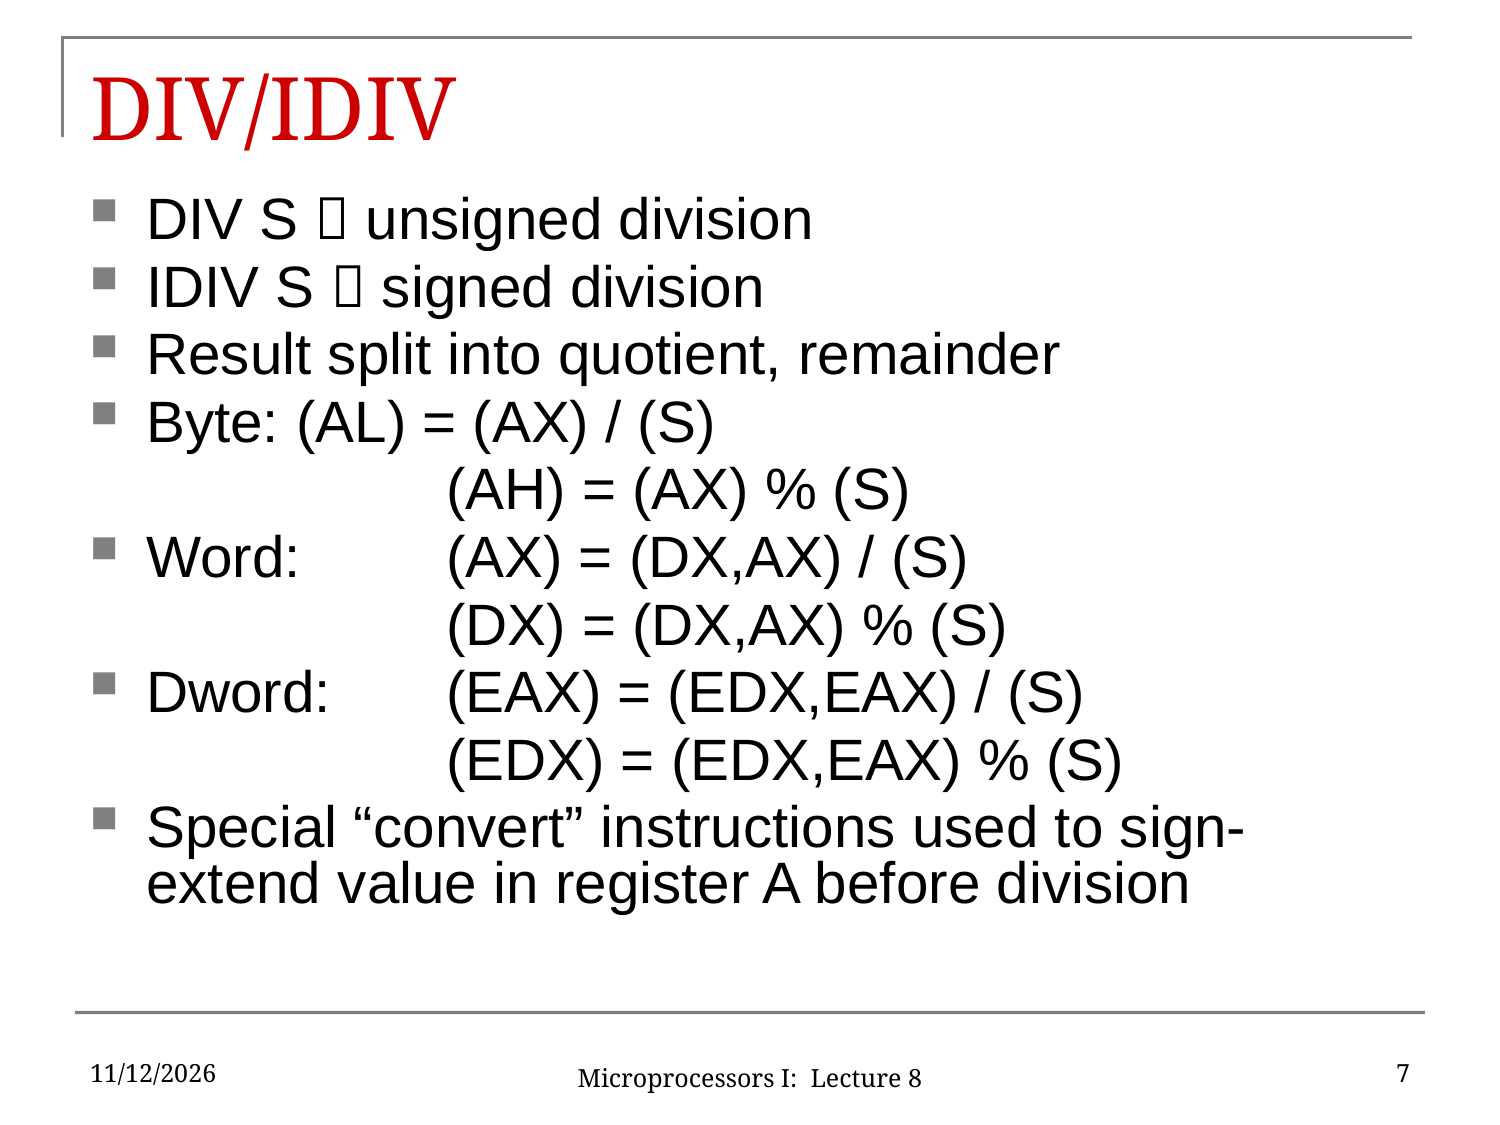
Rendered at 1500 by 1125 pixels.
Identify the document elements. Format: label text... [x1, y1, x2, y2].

footer Microprocessors I: Lecture 8 [512, 1024, 988, 1101]
title DIV/IDIV [75, 45, 1425, 163]
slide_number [74, 1023, 426, 1100]
slide_number 7 [1074, 1023, 1426, 1100]
list DIV S  unsigned division IDIV S  signed division Result split into quotient, remainder Byte: (AL) = (AX) / (S) (AH) = (AX) % (S) Word: (AX) = (DX,AX) / (S) (DX) = (DX,AX) % (S) Dword: (EAX) = (EDX,EAX) / (S) (EDX) = (EDX,EAX) % (S) Special “convert” instructions used to sign-extend value in register A before division [75, 187, 1425, 1006]
